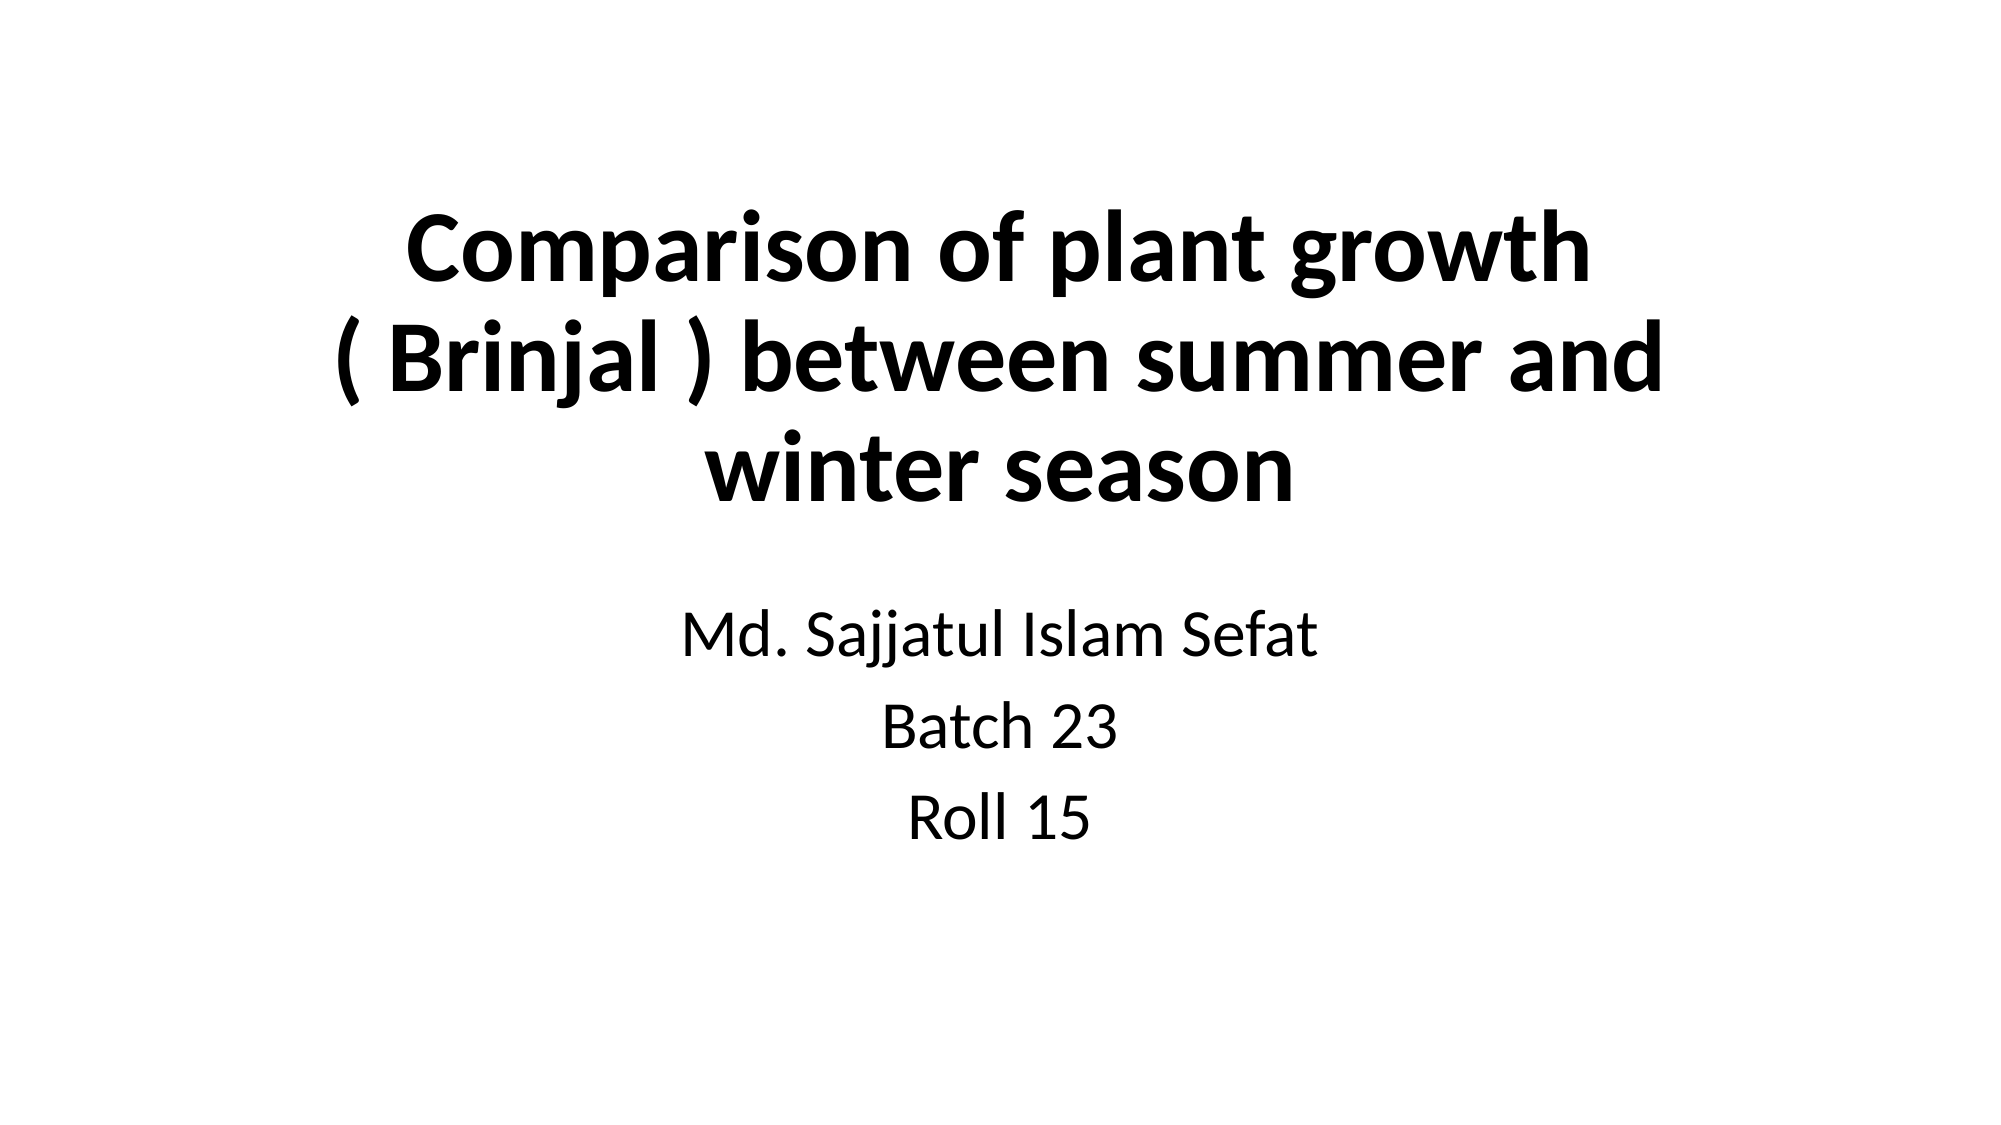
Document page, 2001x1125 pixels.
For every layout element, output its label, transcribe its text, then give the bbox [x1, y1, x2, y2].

title Comparison of plant growth ( Brinjal ) between summer and winter season [249, 184, 1750, 576]
subtitle Md. Sajjatul Islam Sefat Batch 23 Roll 15 [249, 590, 1750, 863]
